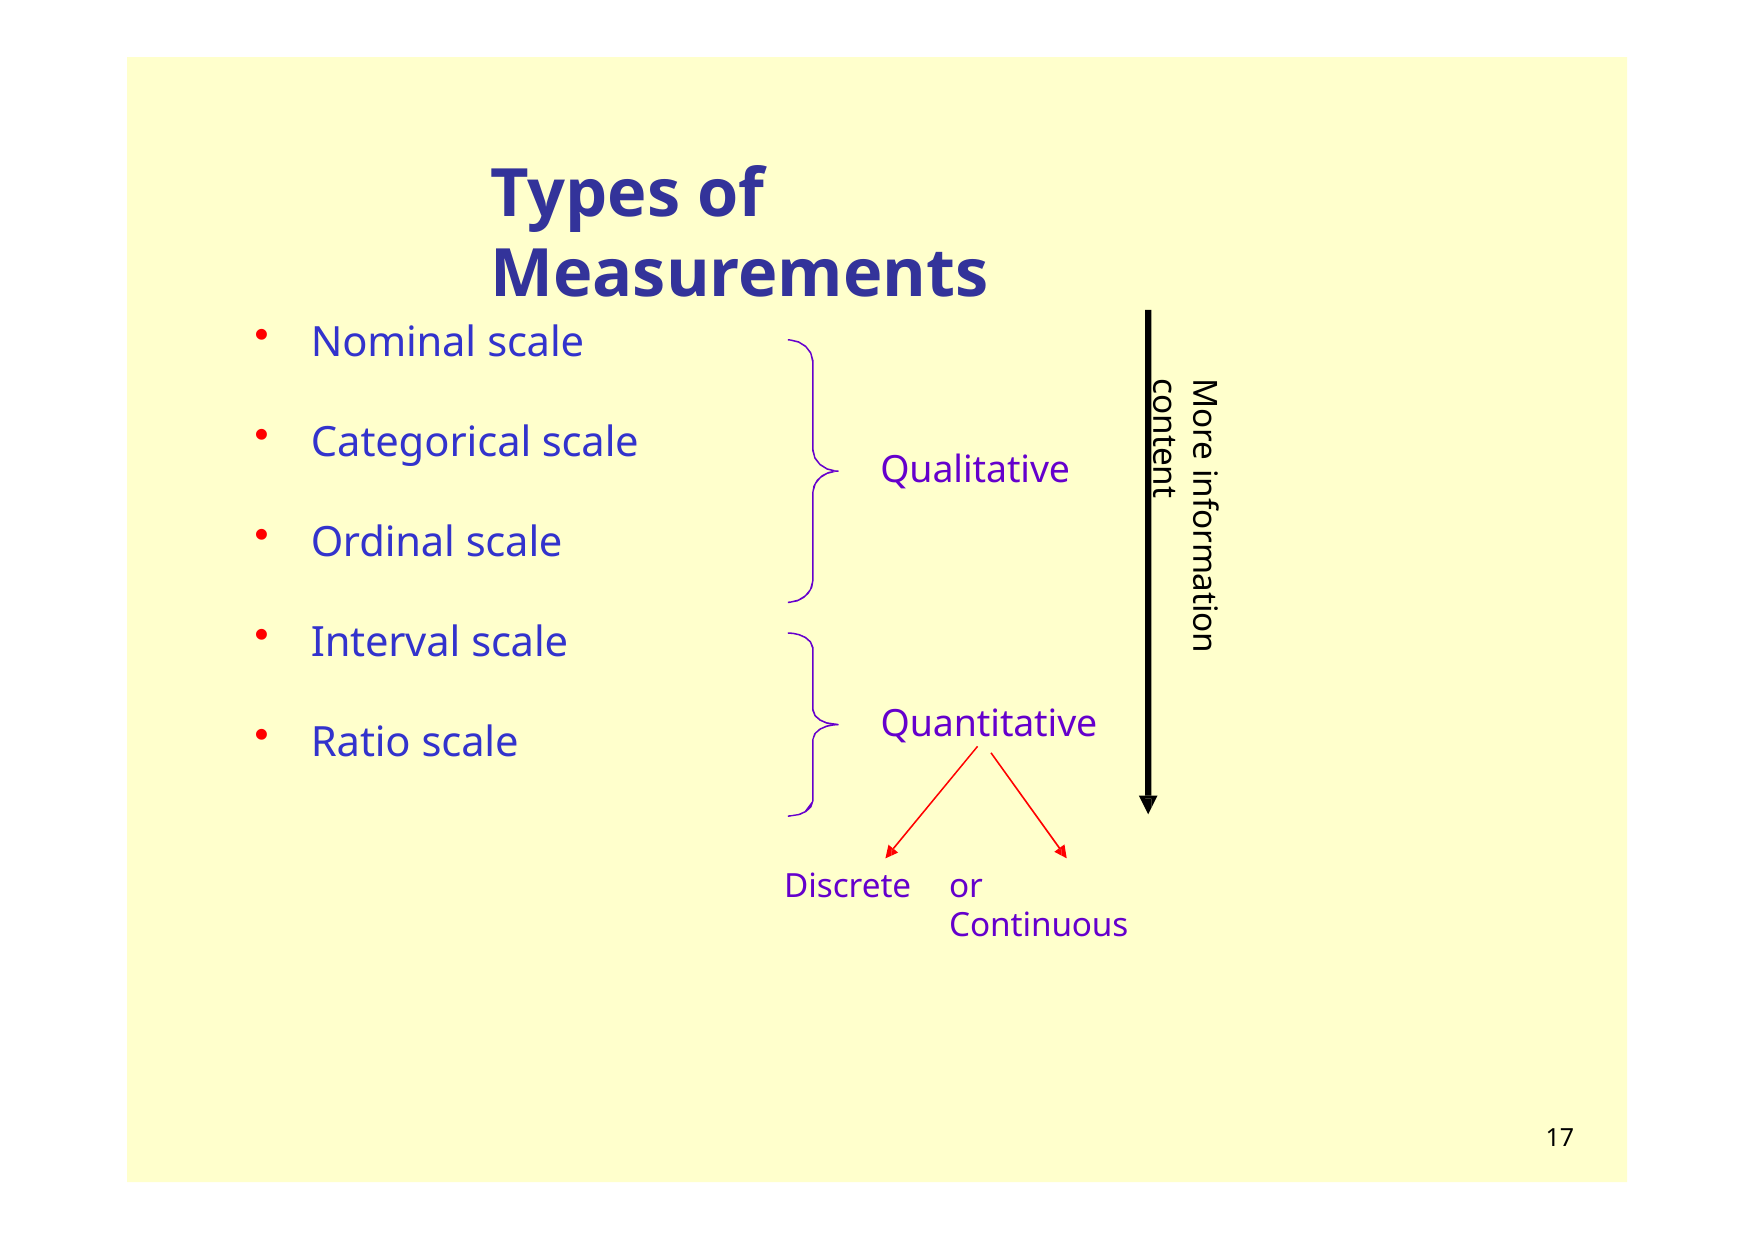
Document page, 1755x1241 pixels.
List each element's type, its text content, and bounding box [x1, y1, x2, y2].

text_box 18 [1541, 1117, 1577, 1156]
text_box [1138, 309, 1158, 815]
text_box Quantitative [878, 697, 1106, 745]
title Types of Measurements [488, 148, 1266, 358]
text_box [990, 752, 1067, 859]
text_box Discrete [782, 861, 922, 904]
text_box [787, 339, 839, 604]
text_box [787, 632, 839, 817]
text_box or Continuous [947, 861, 1181, 944]
text_box Nominal scale Categorical scale Ordinal scale Interval scale Ratio scale [252, 312, 642, 765]
text_box More information content [1175, 371, 1227, 776]
text_box Qualitative [878, 443, 1079, 491]
text_box [885, 745, 979, 859]
